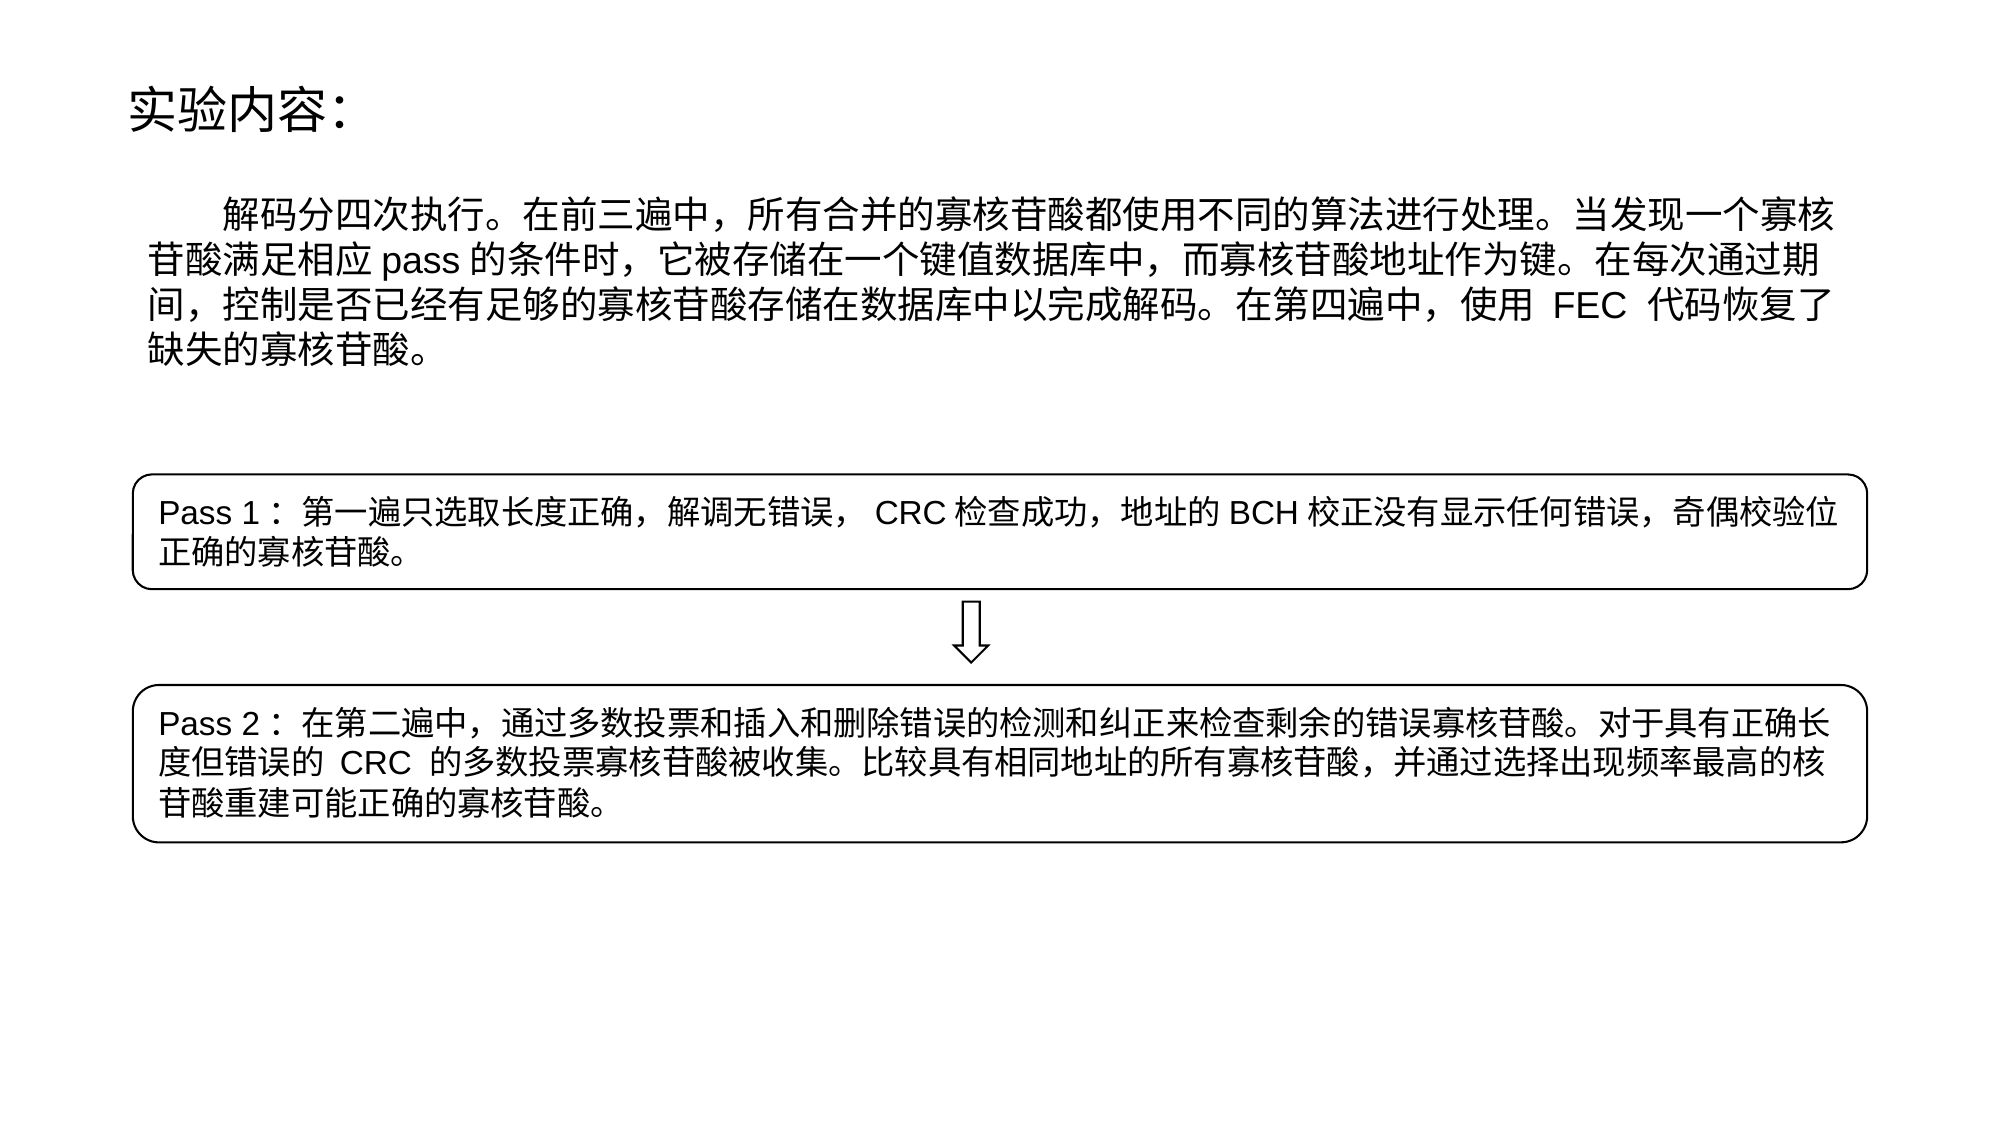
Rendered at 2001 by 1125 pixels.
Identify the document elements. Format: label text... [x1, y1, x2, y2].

text_box Pass 2：在第二遍中，通过多数投票和插入和删除错误的检测和纠正来检查剩余的错误寡核苷酸。对于具有正确长度但错误的 CRC 的多数投票寡核苷酸被收集。比较具有相同地址的所有寡核苷酸，并通过选择出现频率最高的核苷酸重建可能正确的寡核苷酸。 [143, 694, 1855, 829]
text_box 解码分四次执行。在前三遍中，所有合并的寡核苷酸都使用不同的算法进行处理。当发现一个寡核苷酸满足相应pass的条件时，它被存储在一个键值数据库中，而寡核苷酸地址作为键。在每次通过期间，控制是否已经有足够的寡核苷酸存储在数据库中以完成解码。在第四遍中，使用 FEC 代码恢复了缺失的寡核苷酸。 [132, 183, 1868, 379]
text_box 实验内容： [113, 70, 515, 146]
text_box Pass 1：第一遍只选取长度正确，解调无错误，CRC检查成功，地址的BCH校正没有显示任何错误，奇偶校验位正确的寡核苷酸。 [143, 483, 1855, 579]
text_box [131, 683, 1869, 844]
text_box [131, 473, 1869, 591]
text_box [951, 600, 991, 665]
